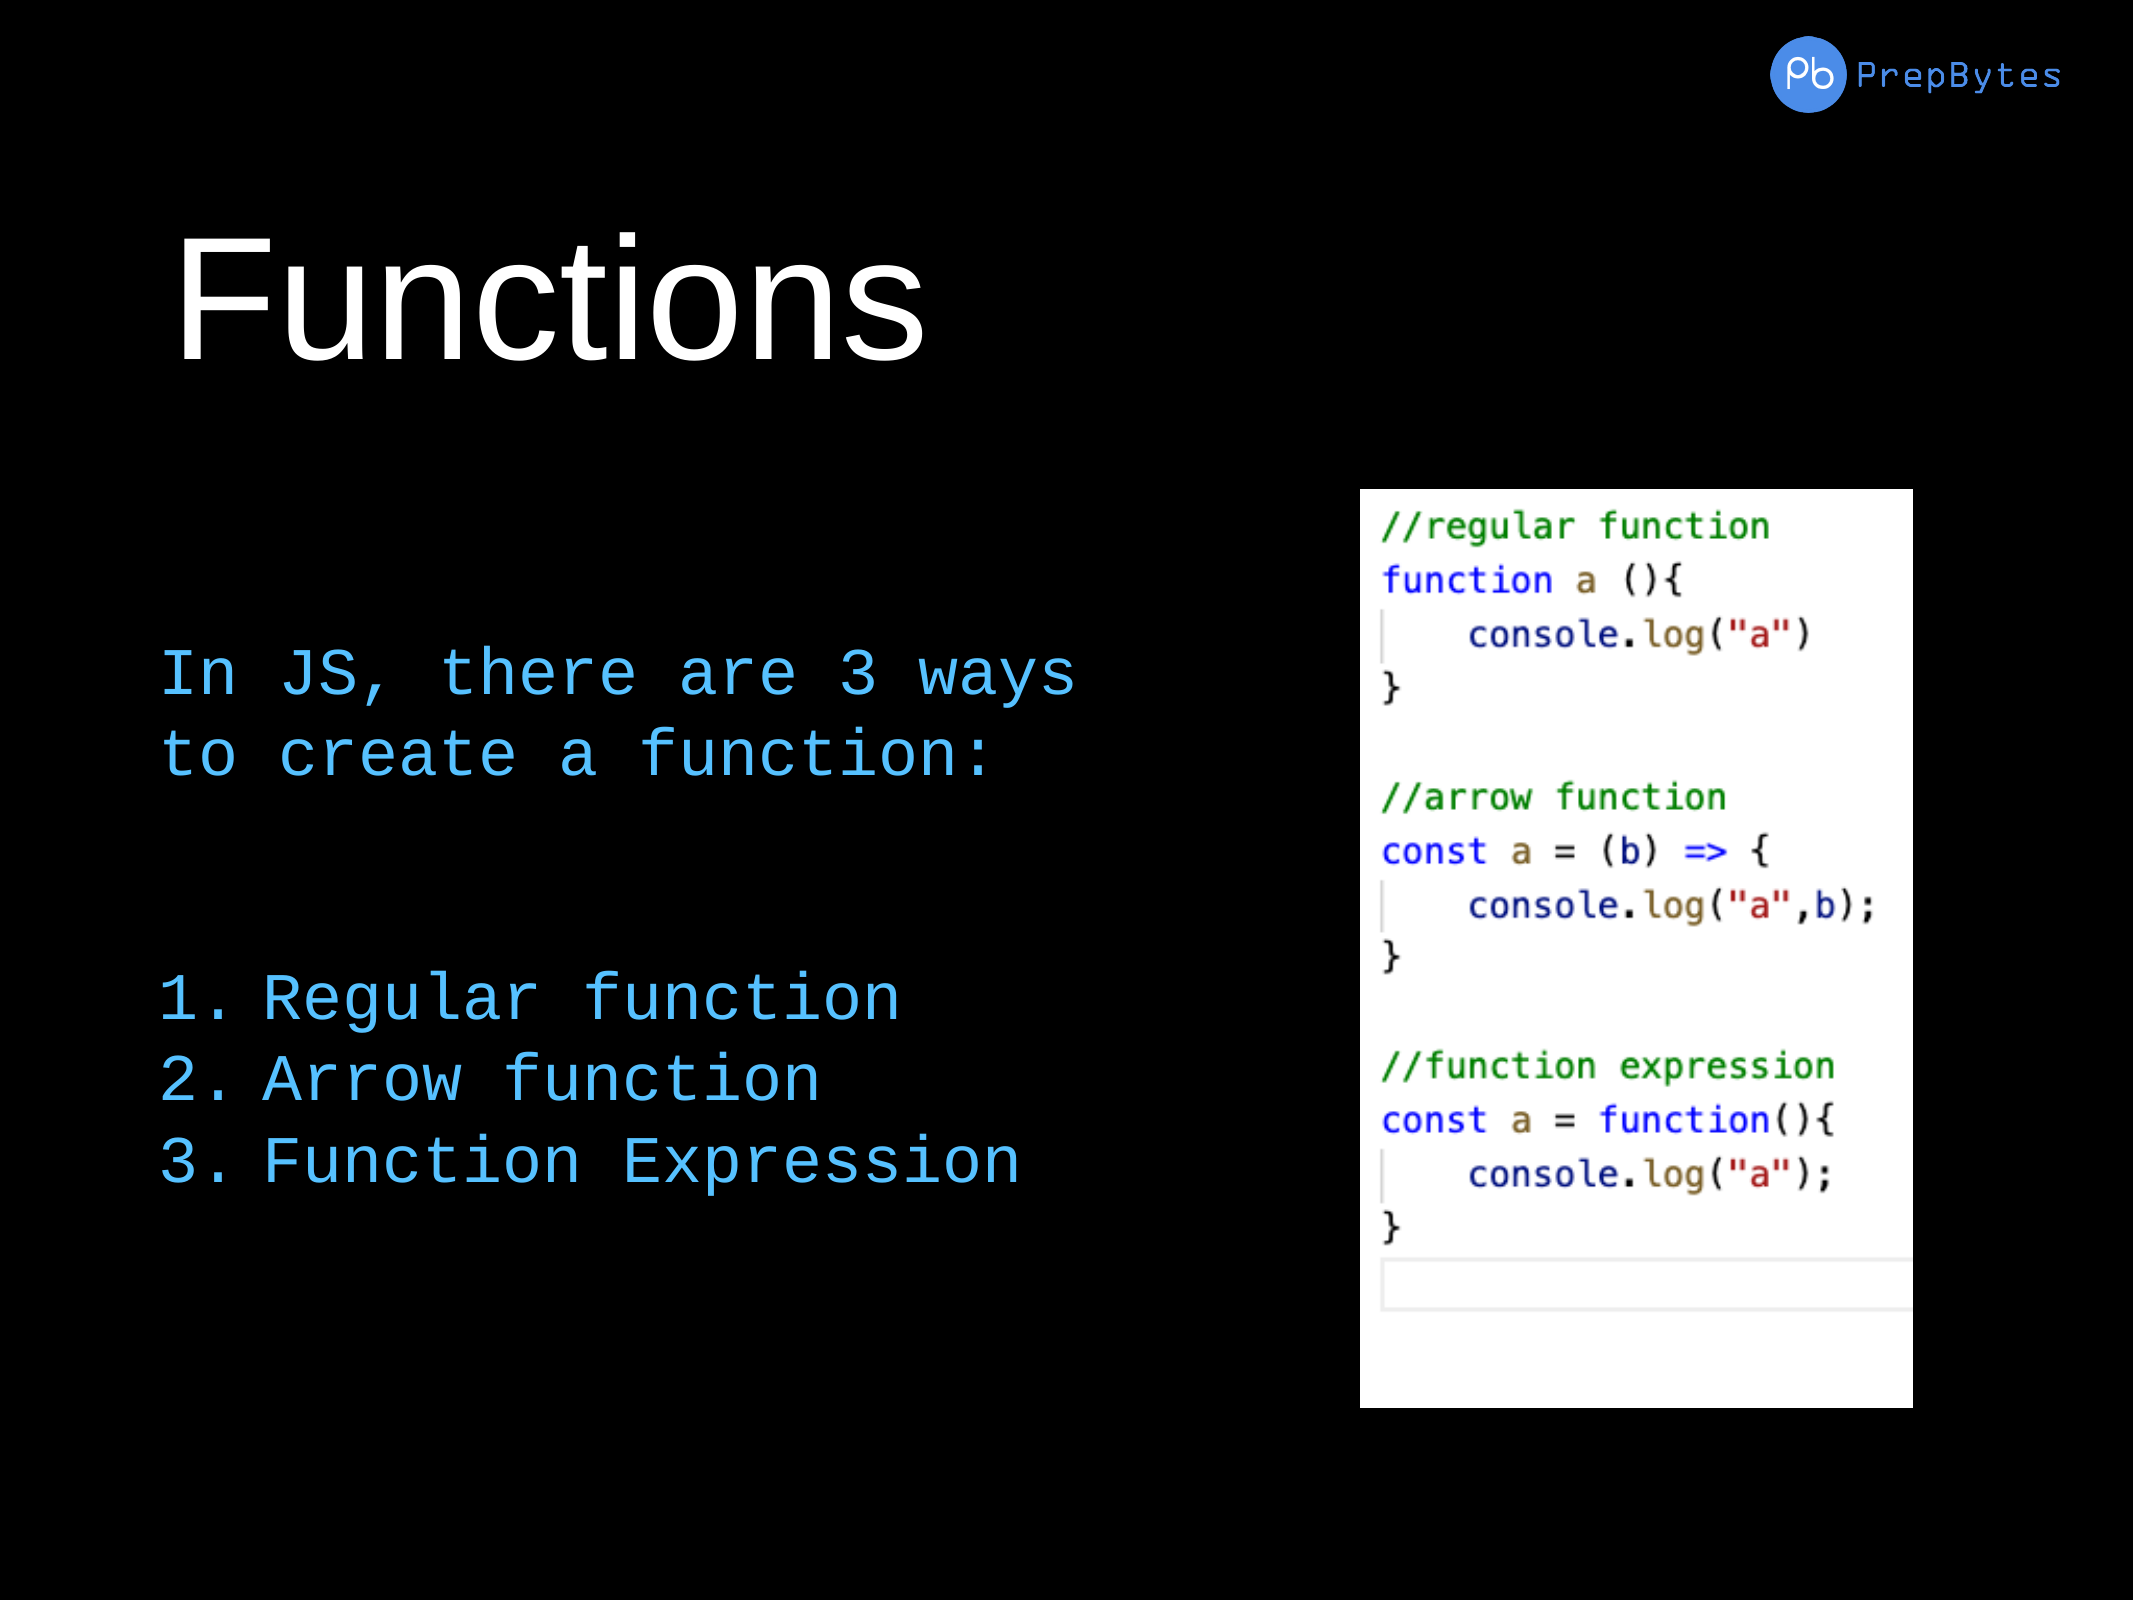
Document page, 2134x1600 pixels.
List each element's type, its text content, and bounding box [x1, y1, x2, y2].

text_box Functions [166, 162, 934, 399]
picture [1360, 488, 1913, 1409]
text_box In JS, there are 3 ways to create a function: Regular function Arrow function Function Expression [153, 622, 1183, 1200]
picture [1770, 36, 2064, 114]
